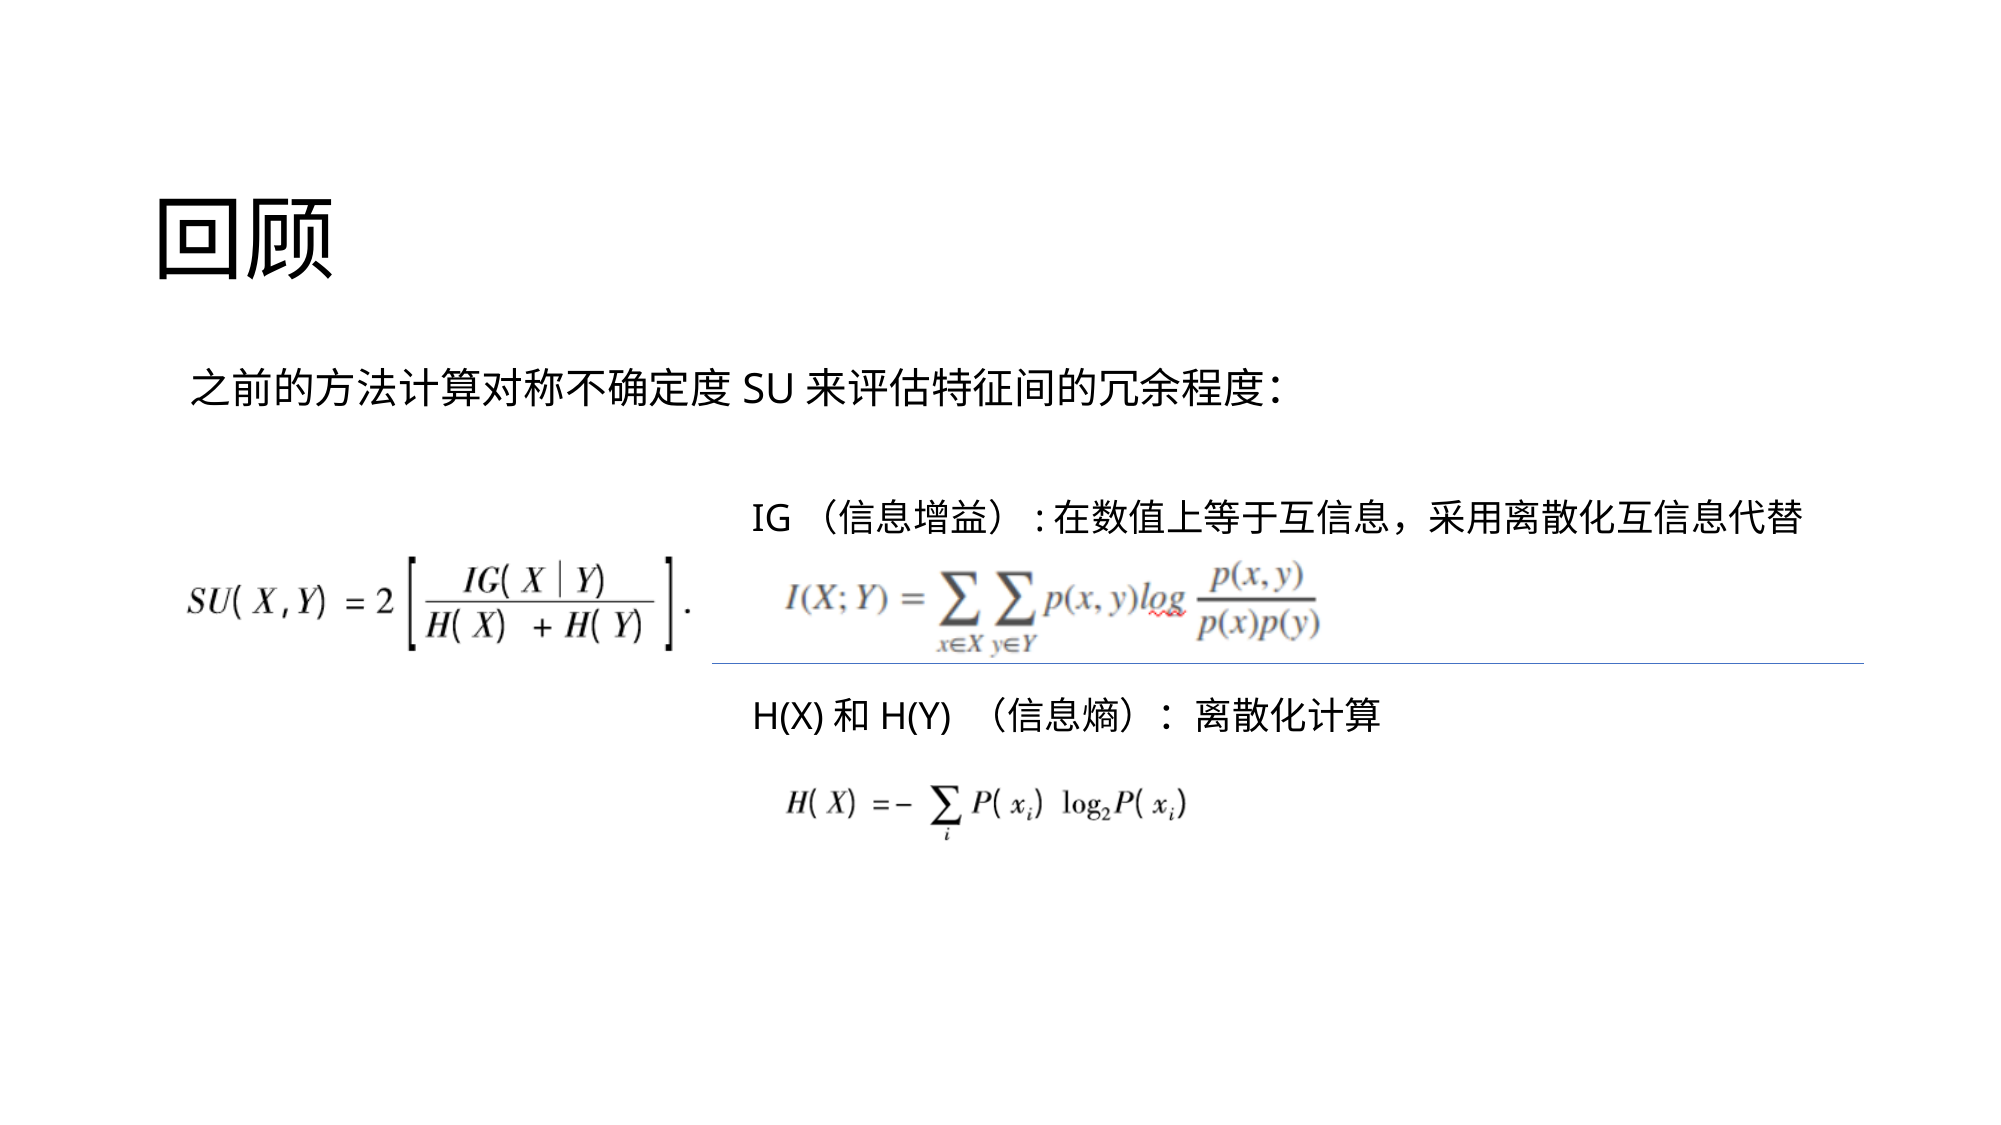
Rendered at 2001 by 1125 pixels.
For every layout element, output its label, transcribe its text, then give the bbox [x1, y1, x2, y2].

text_box 之前的方法计算对称不确定度SU来评估特征间的冗余程度： [174, 354, 1560, 420]
text_box H(X)和H(Y) （信息熵）：离散化计算 [737, 684, 1811, 745]
picture [769, 556, 1339, 663]
text_box IG（信息增益）:在数值上等于互信息，采用离散化互信息代替 [737, 486, 2000, 547]
picture [151, 546, 738, 674]
picture [768, 761, 1198, 842]
title 回顾 [137, 147, 1779, 340]
